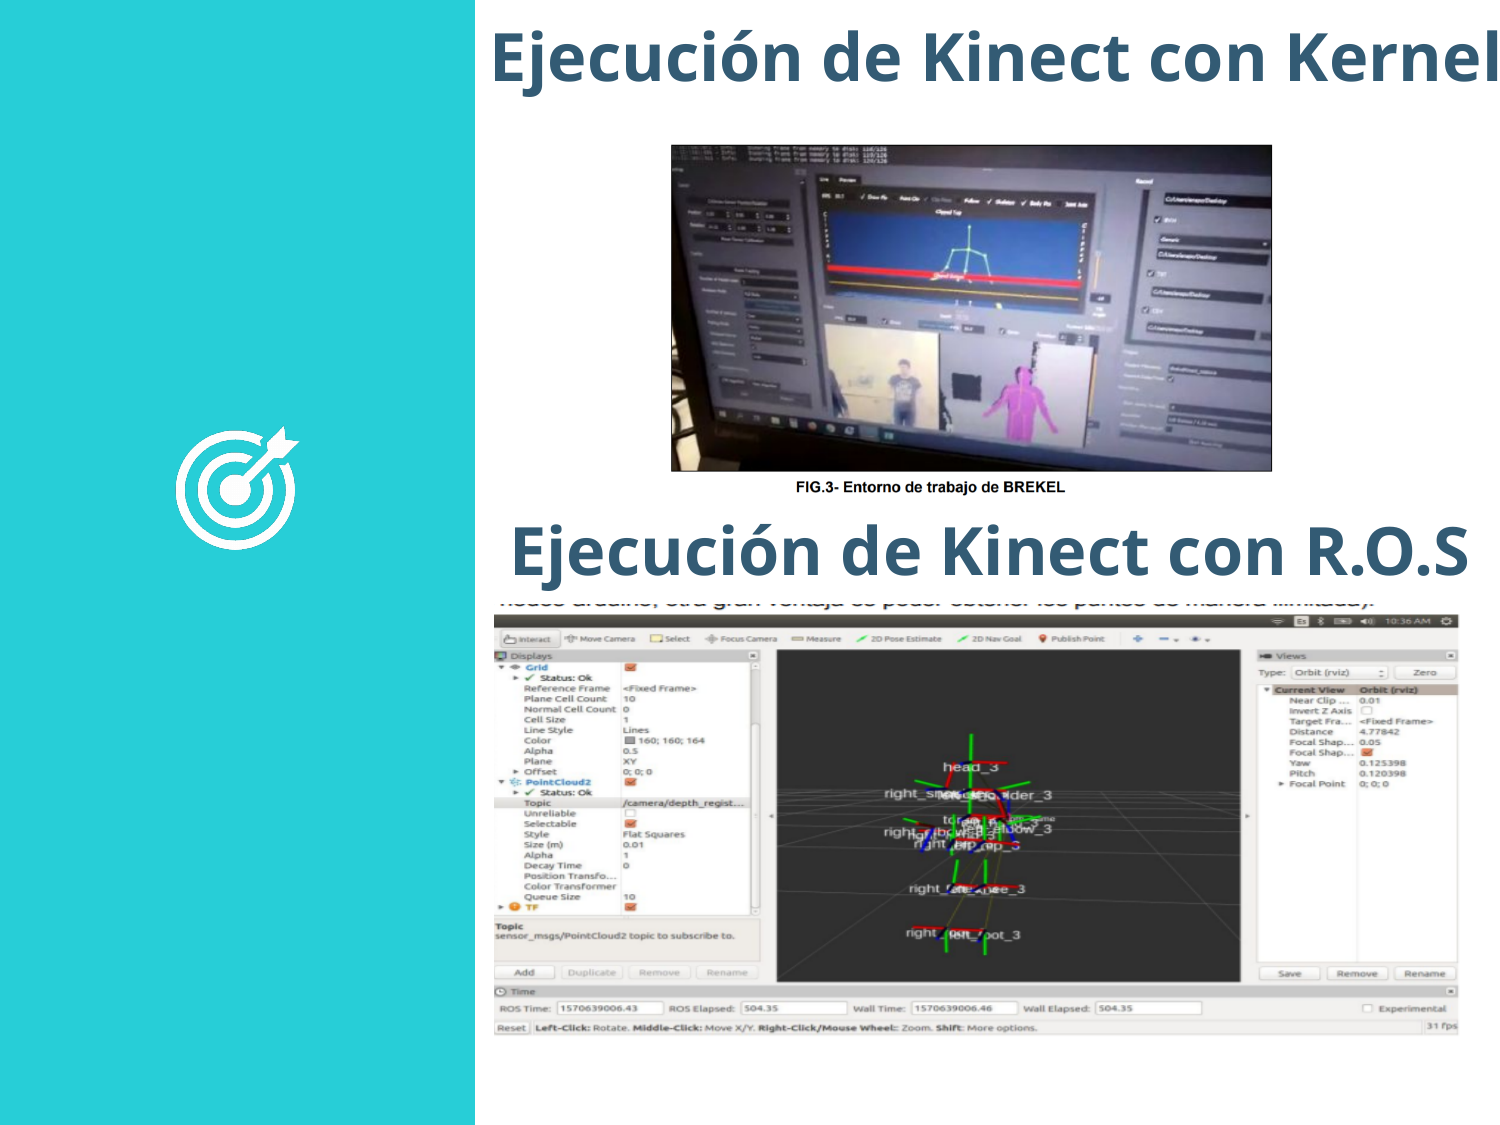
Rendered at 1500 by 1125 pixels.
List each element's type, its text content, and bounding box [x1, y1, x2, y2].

text_box [0, 0, 475, 1125]
text_box Ejecución de Kinect con R.O.S [494, 493, 1500, 605]
picture [162, 412, 313, 563]
picture [644, 116, 1276, 516]
text_box Ejecución de Kinect con Kernel [474, 0, 1500, 199]
picture [493, 603, 1481, 1044]
